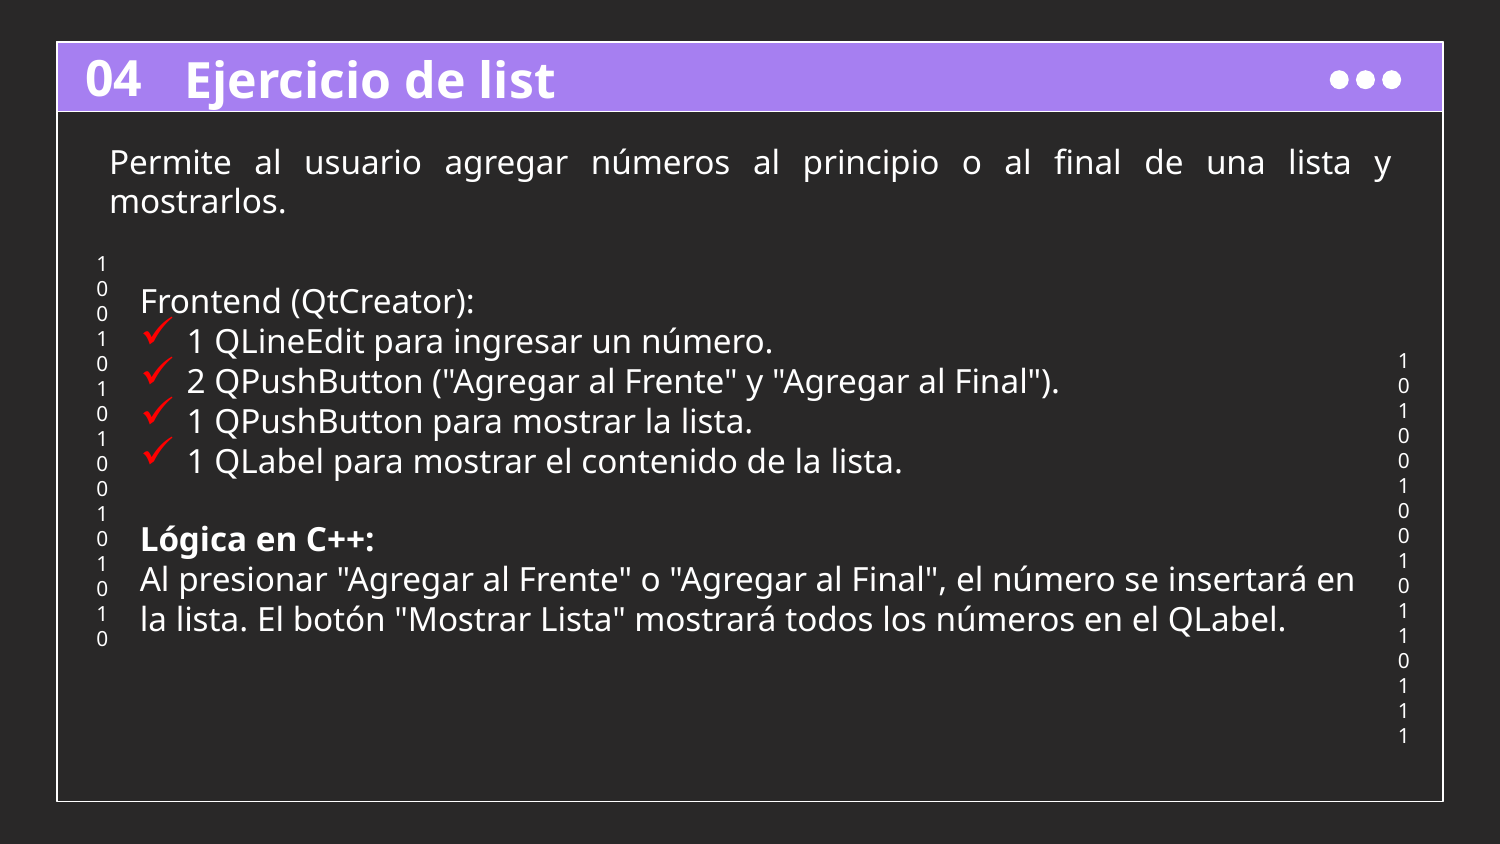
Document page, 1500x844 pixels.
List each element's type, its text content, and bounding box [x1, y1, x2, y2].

text_box Lógica en C++: Al presionar "Agregar al Frente" o "Agregar al Final", el número se insertará en la lista. El botón "Mostrar Lista" mostrará todos los números en el QLabel. [125, 510, 1379, 646]
text_box Frontend (QtCreator): 1 QLineEdit para ingresar un número. 2 QPushButton ("Agregar al Frente" y "Agregar al Final"). 1 QPushButton para mostrar la lista. 1 QLabel para mostrar el contenido de la lista. [125, 273, 1379, 488]
text_box Permite al usuario agregar números al principio o al final de una lista y mostrarlos. [94, 133, 1409, 228]
title Ejercicio de list [169, 33, 1447, 120]
text_box 04 [58, 40, 169, 114]
